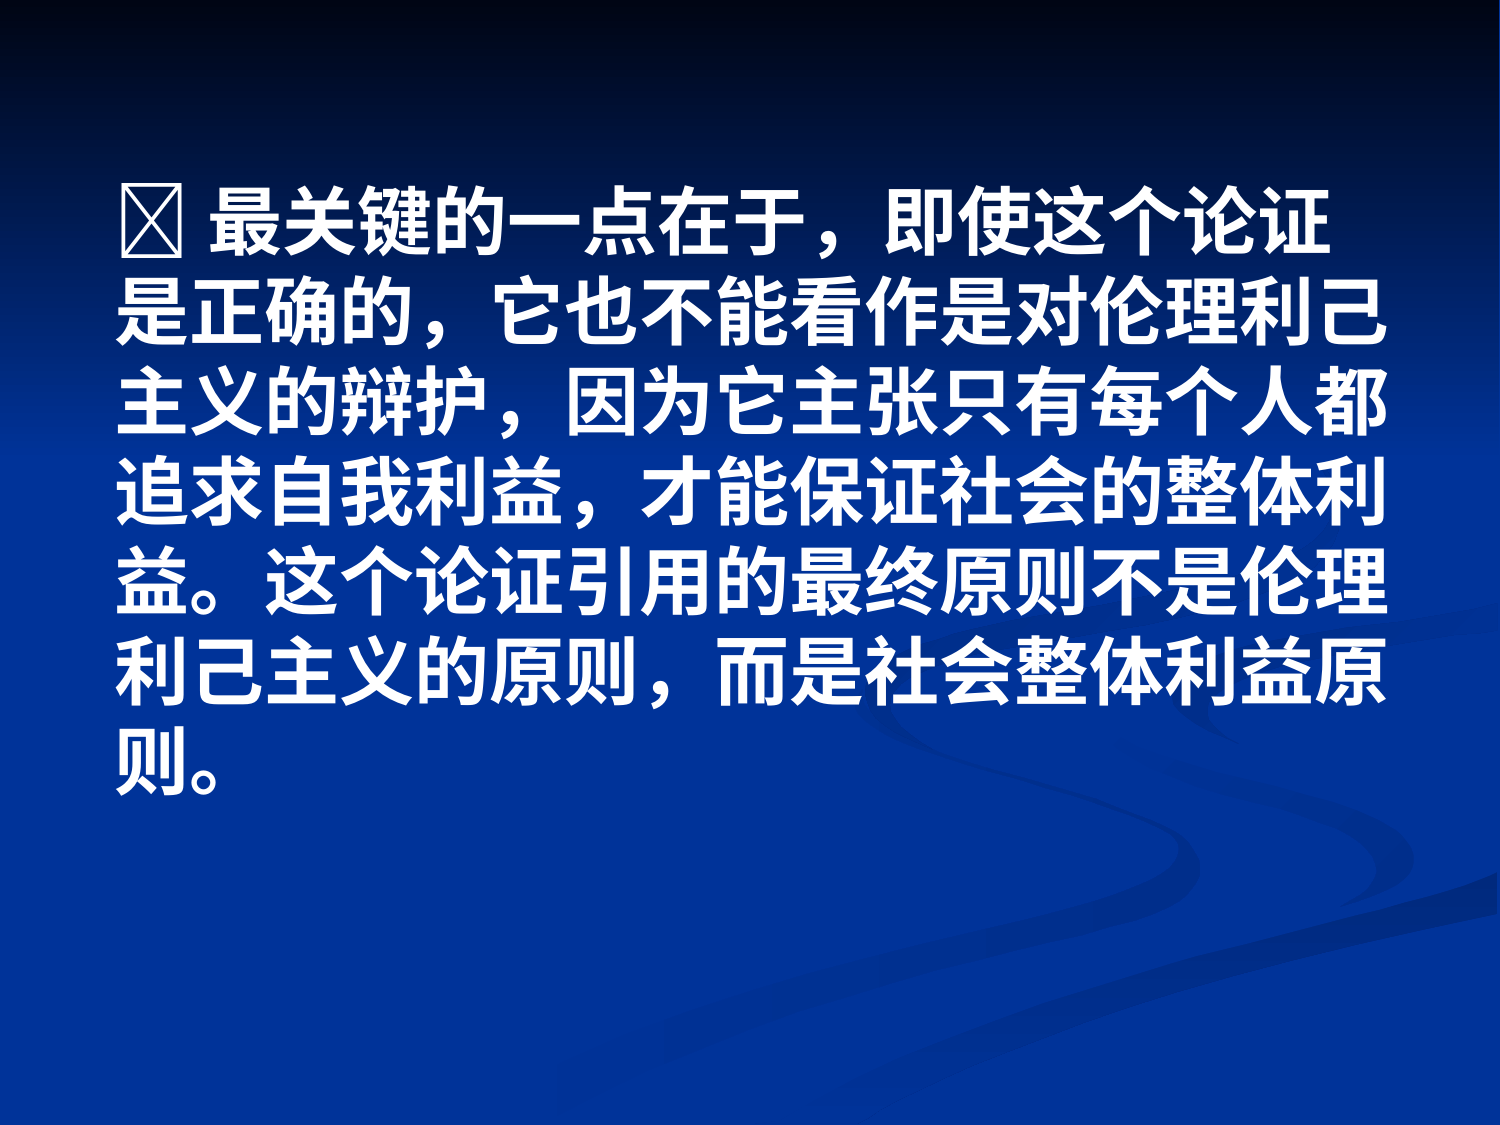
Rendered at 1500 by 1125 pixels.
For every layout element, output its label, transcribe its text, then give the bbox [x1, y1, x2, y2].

text_box 最关键的一点在于，即使这个论证是正确的，它也不能看作是对伦理利己主义的辩护，因为它主张只有每个人都追求自我利益，才能保证社会的整体利益。这个论证引用的最终原则不是伦理利己主义的原则，而是社会整体利益原则。 [99, 87, 1420, 813]
